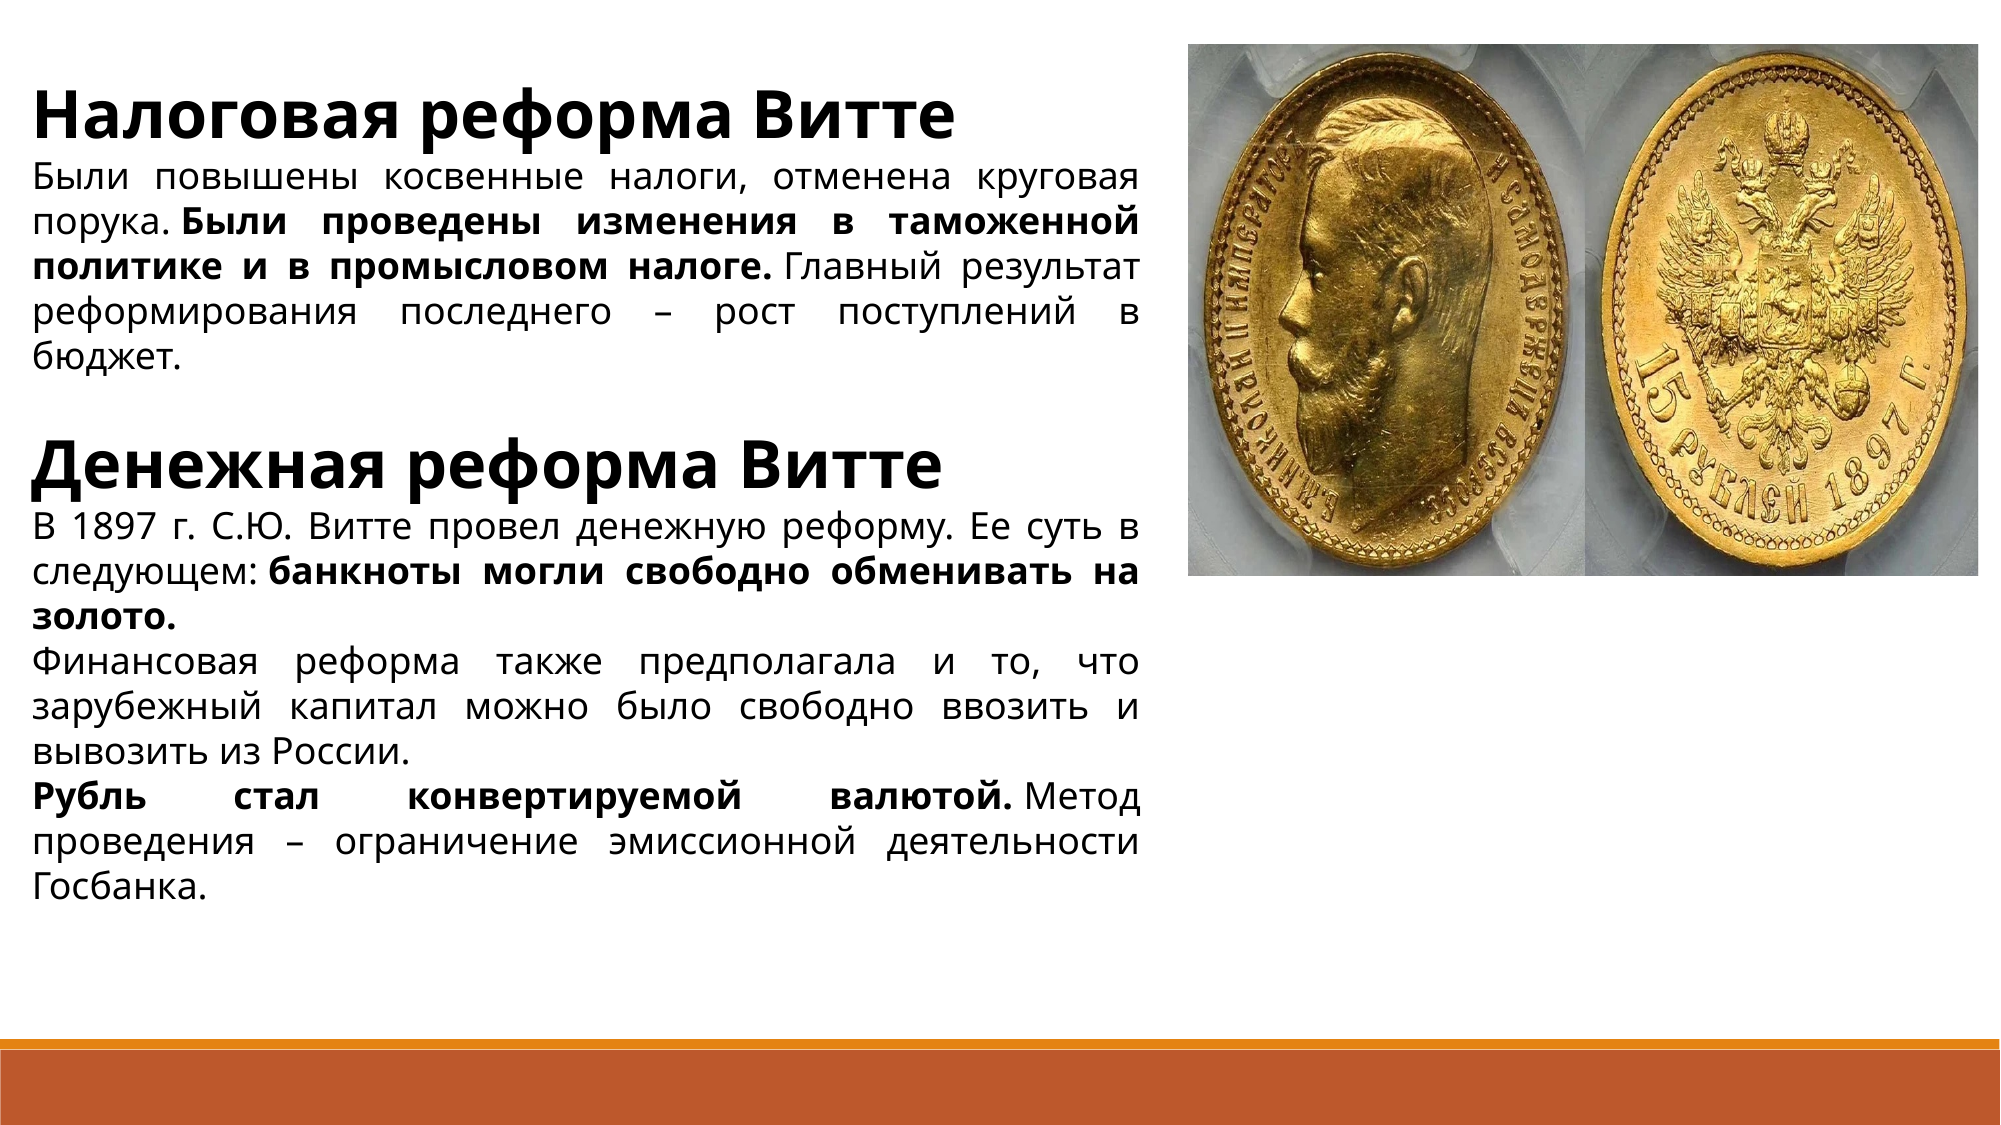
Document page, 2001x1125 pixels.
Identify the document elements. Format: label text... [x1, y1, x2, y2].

text_box Налоговая реформа Витте Были повышены косвенные налоги, отменена круговая порука. Были проведены изменения в таможенной политике и в промысловом налоге. Главный результат реформирования последнего – рост поступлений в бюджет. Денежная реформа Витте В 1897 г. С.Ю. Витте провел денежную реформу. Ее суть в следующем: банкноты могли свободно обменивать на золото. Финансовая реформа также предполагала и то, что зарубежный капитал можно было свободно ввозить и вывозить из России. Рубль стал конвертируемой валютой. Метод проведения – ограничение эмиссионной деятельности Госбанка. [17, 64, 1156, 959]
picture [1187, 43, 1979, 576]
